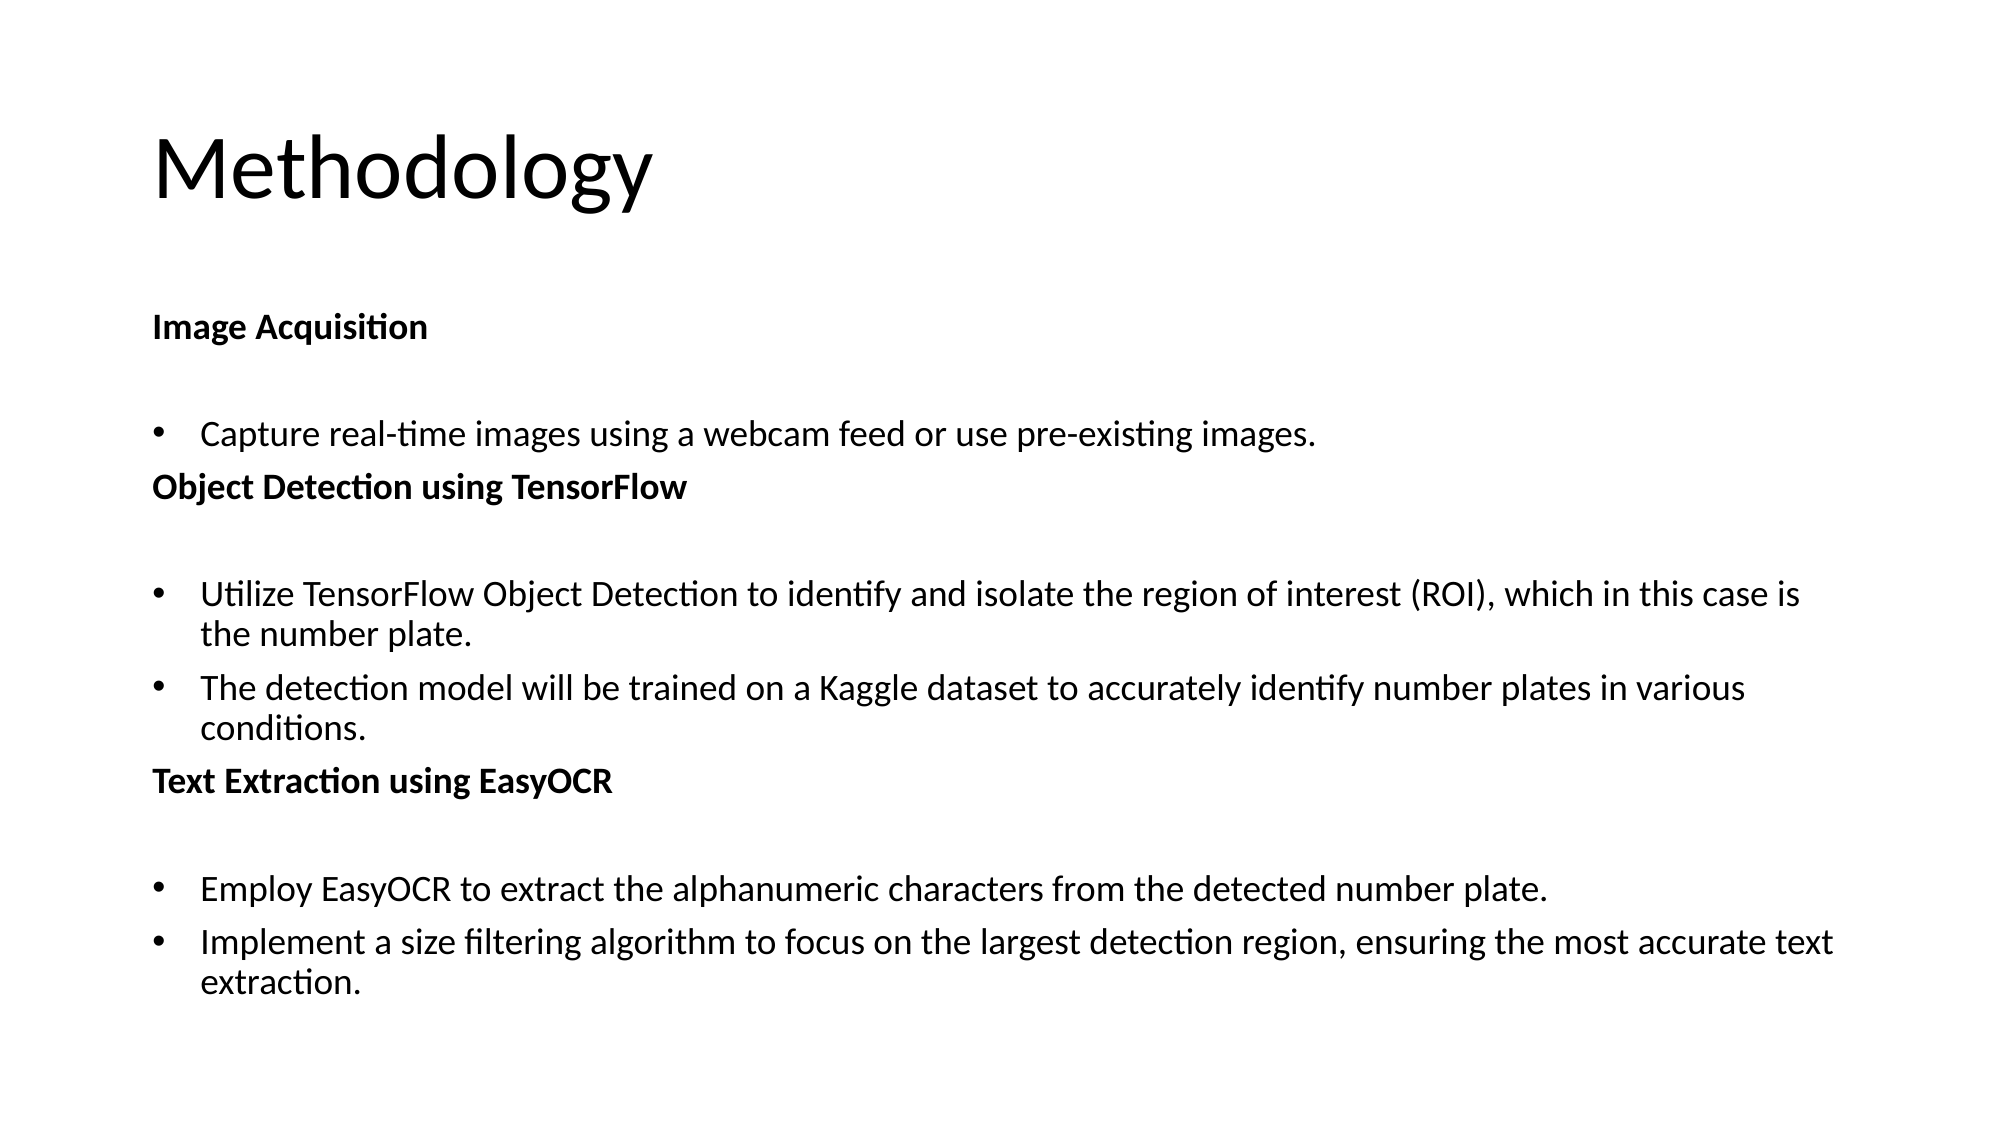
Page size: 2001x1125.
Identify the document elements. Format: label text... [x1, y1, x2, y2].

list Image Acquisition Capture real-time images using a webcam feed or use pre-existing images. Object Detection using TensorFlow Utilize TensorFlow Object Detection to identify and isolate the region of interest (ROI), which in this case is the number plate. The detection model will be trained on a Kaggle dataset to accurately identify number plates in various conditions. Text Extraction using EasyOCR Employ EasyOCR to extract the alphanumeric characters from the detected number plate. Implement a size filtering algorithm to focus on the largest detection region, ensuring the most accurate text extraction. [137, 299, 1863, 1014]
title Methodology [137, 59, 1863, 278]
